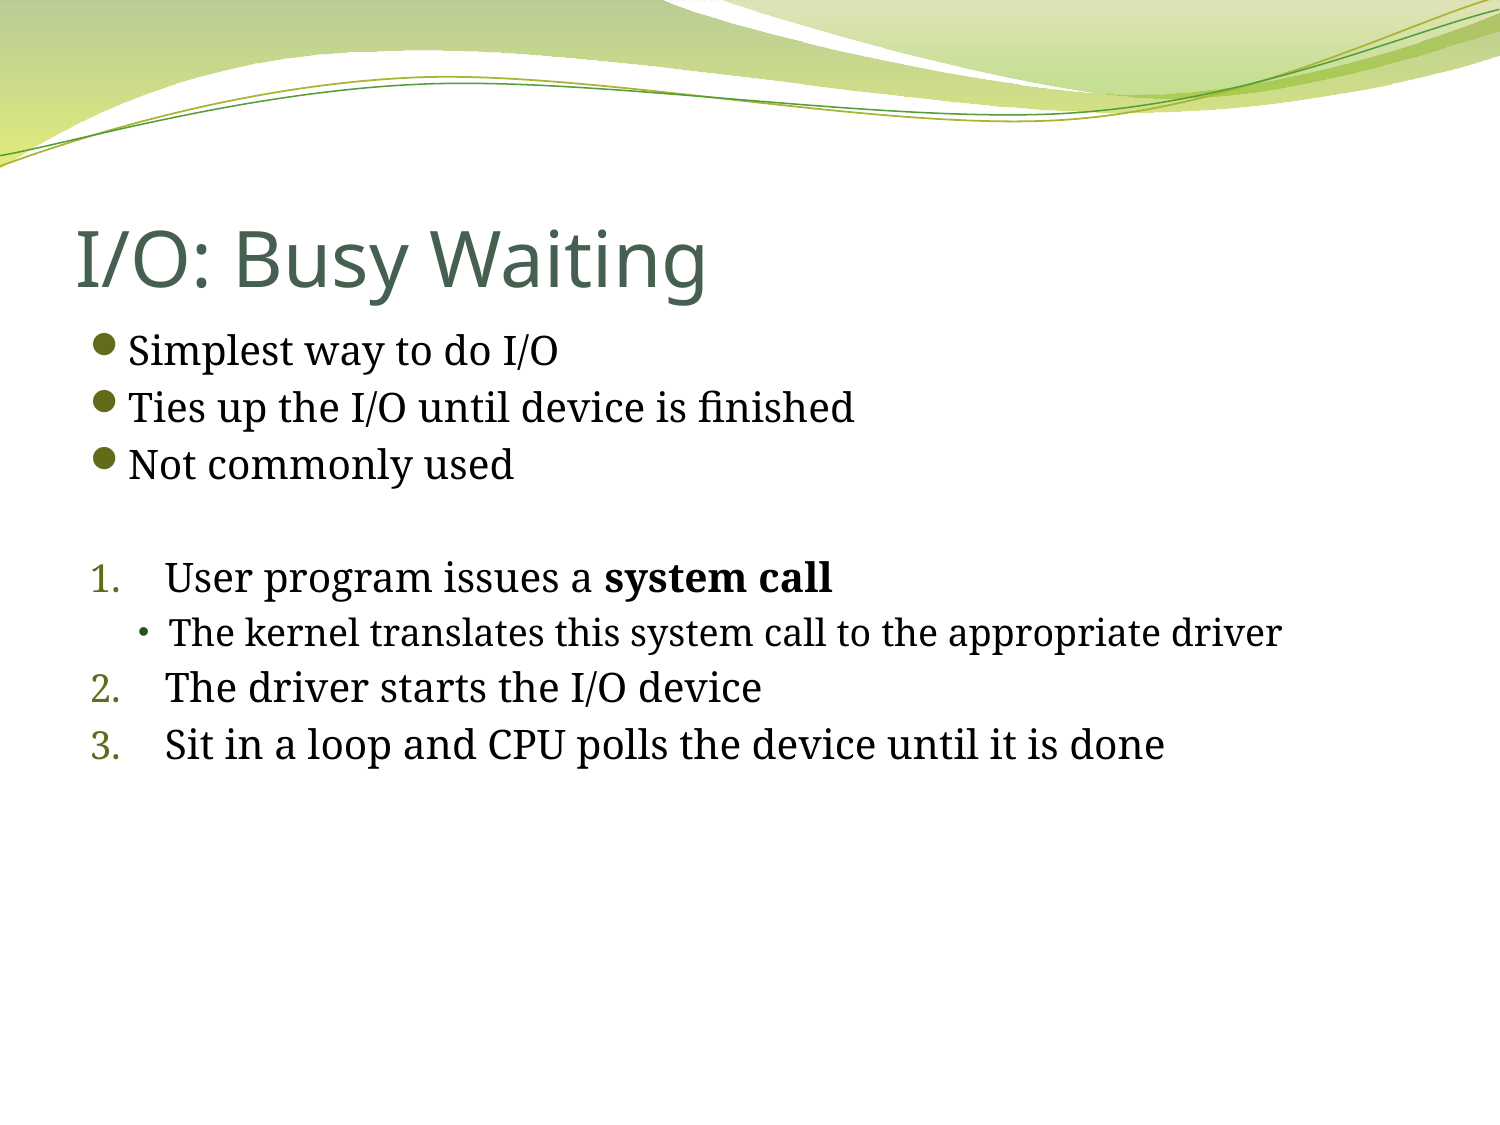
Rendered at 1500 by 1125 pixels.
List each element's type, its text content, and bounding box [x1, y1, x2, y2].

title I/O: Busy Waiting [75, 115, 1425, 303]
list Simplest way to do I/O Ties up the I/O until device is finished Not commonly used User program issues a system call The kernel translates this system call to the appropriate driver The driver starts the I/O device Sit in a loop and CPU polls the device until it is done [75, 317, 1425, 1038]
